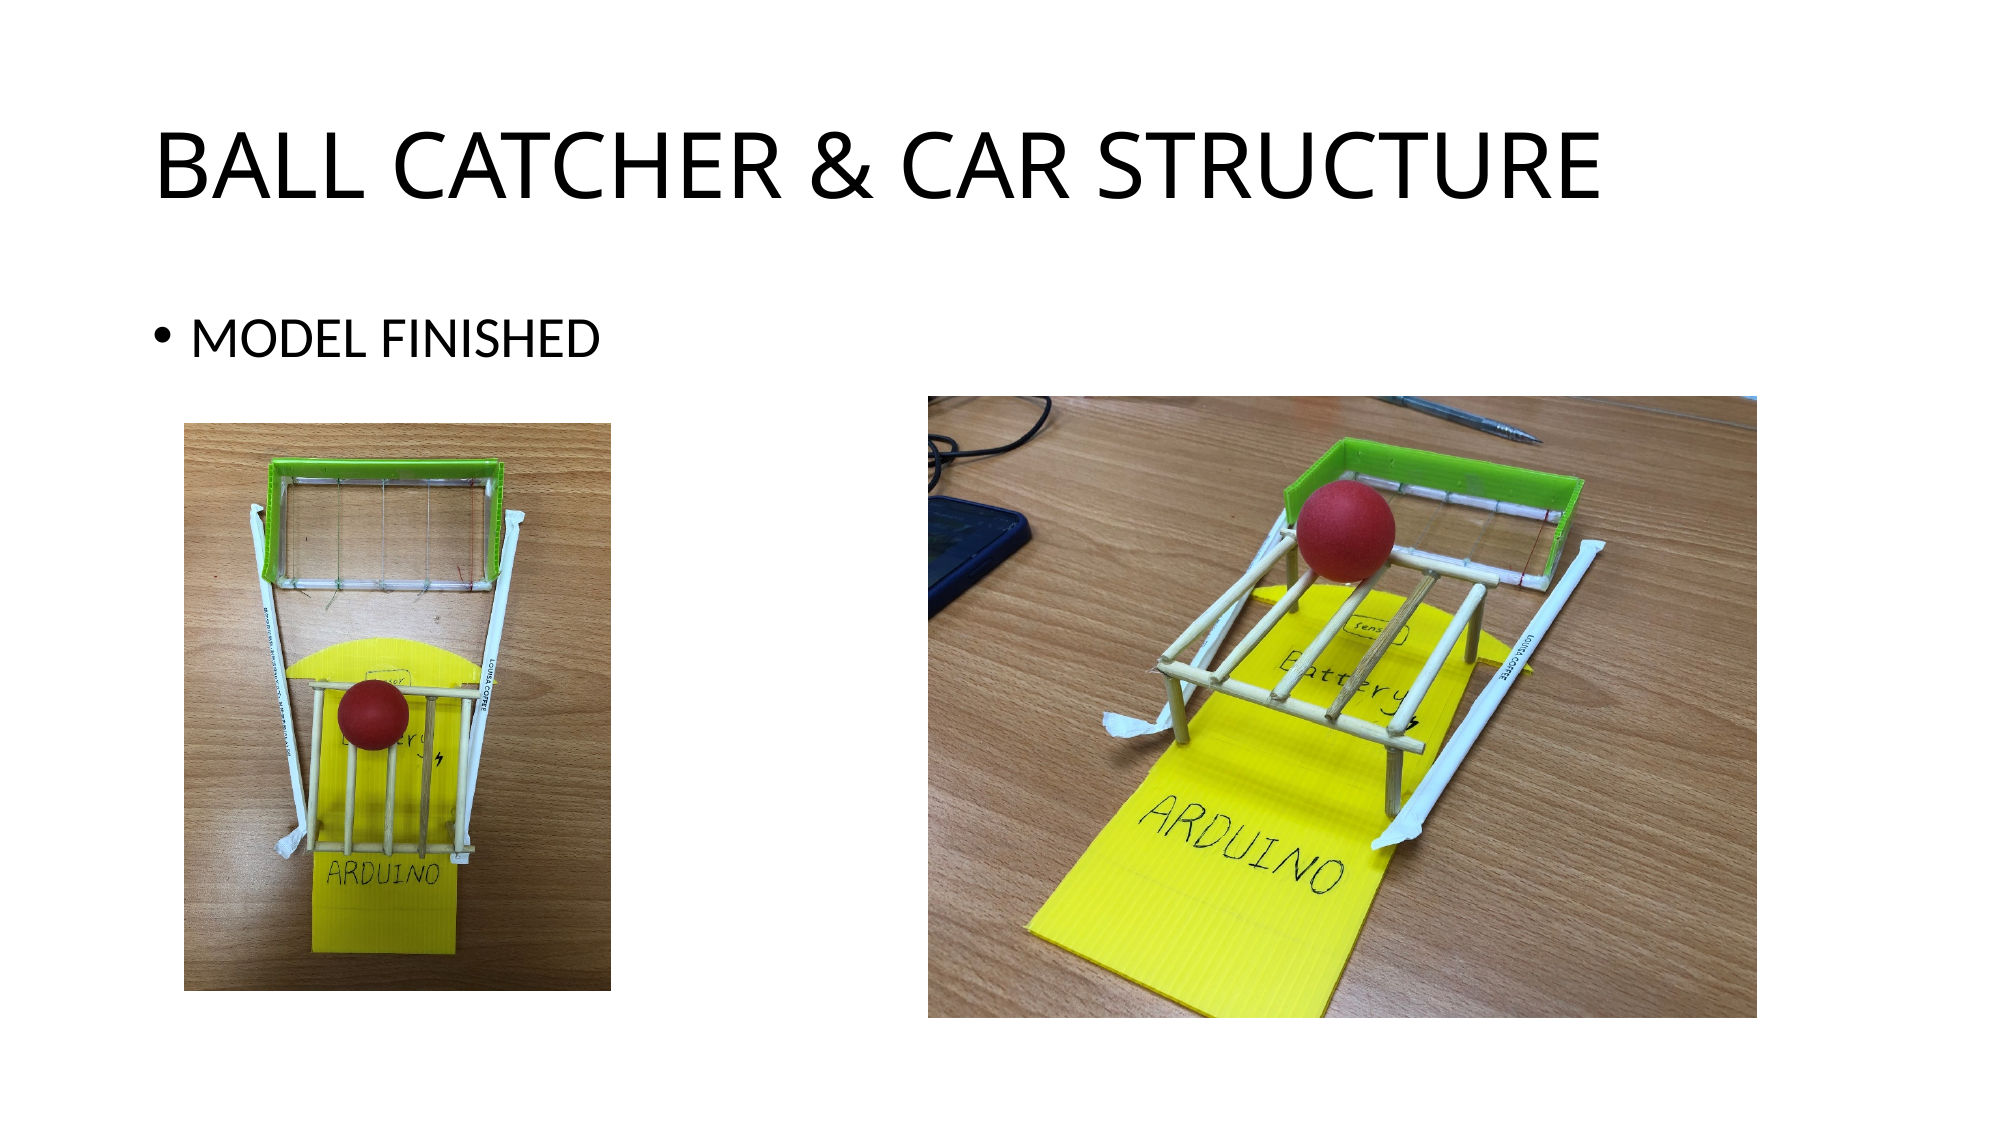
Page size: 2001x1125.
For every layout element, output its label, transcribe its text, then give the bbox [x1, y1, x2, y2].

picture [183, 423, 611, 991]
title BALL CATCHER & CAR STRUCTURE [137, 59, 1863, 278]
picture [928, 396, 1757, 1018]
list MODEL FINISHED [137, 299, 1863, 1014]
